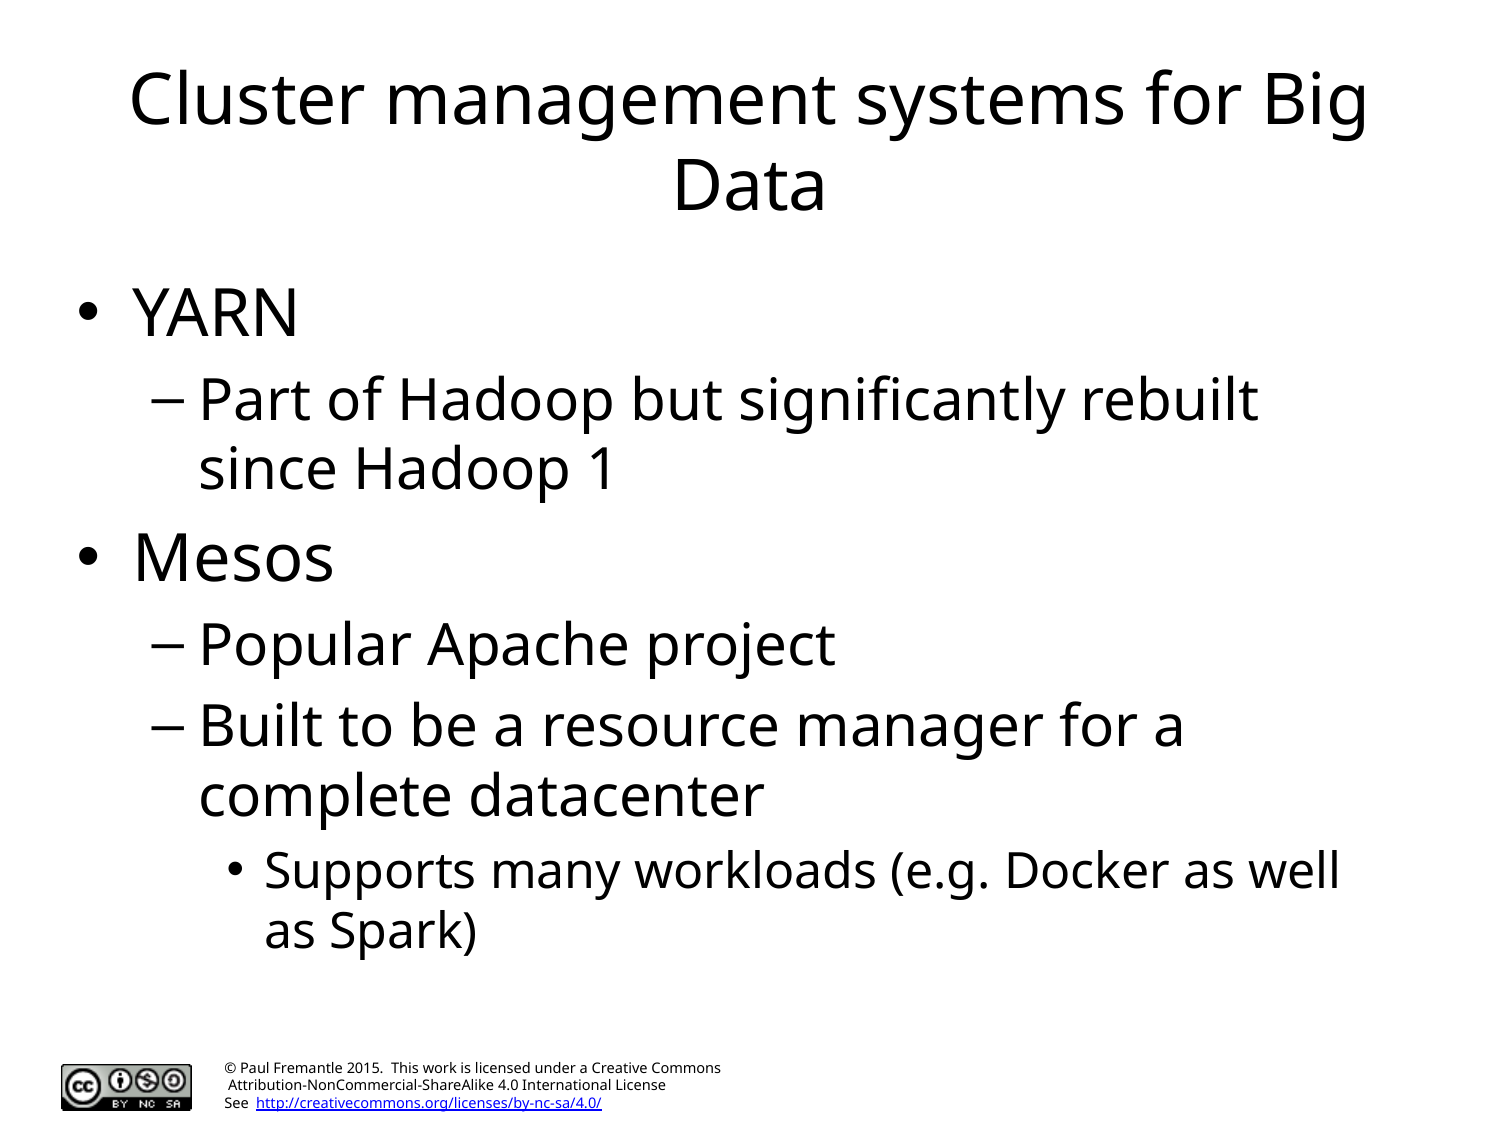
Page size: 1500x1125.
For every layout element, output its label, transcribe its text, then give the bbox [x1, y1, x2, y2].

title Cluster management systems for Big Data [75, 45, 1425, 233]
list YARN Part of Hadoop but significantly rebuilt since Hadoop 1 Mesos Popular Apache project Built to be a resource manager for a complete datacenter Supports many workloads (e.g. Docker as well as Spark) [61, 262, 1412, 1005]
picture [61, 1064, 192, 1111]
